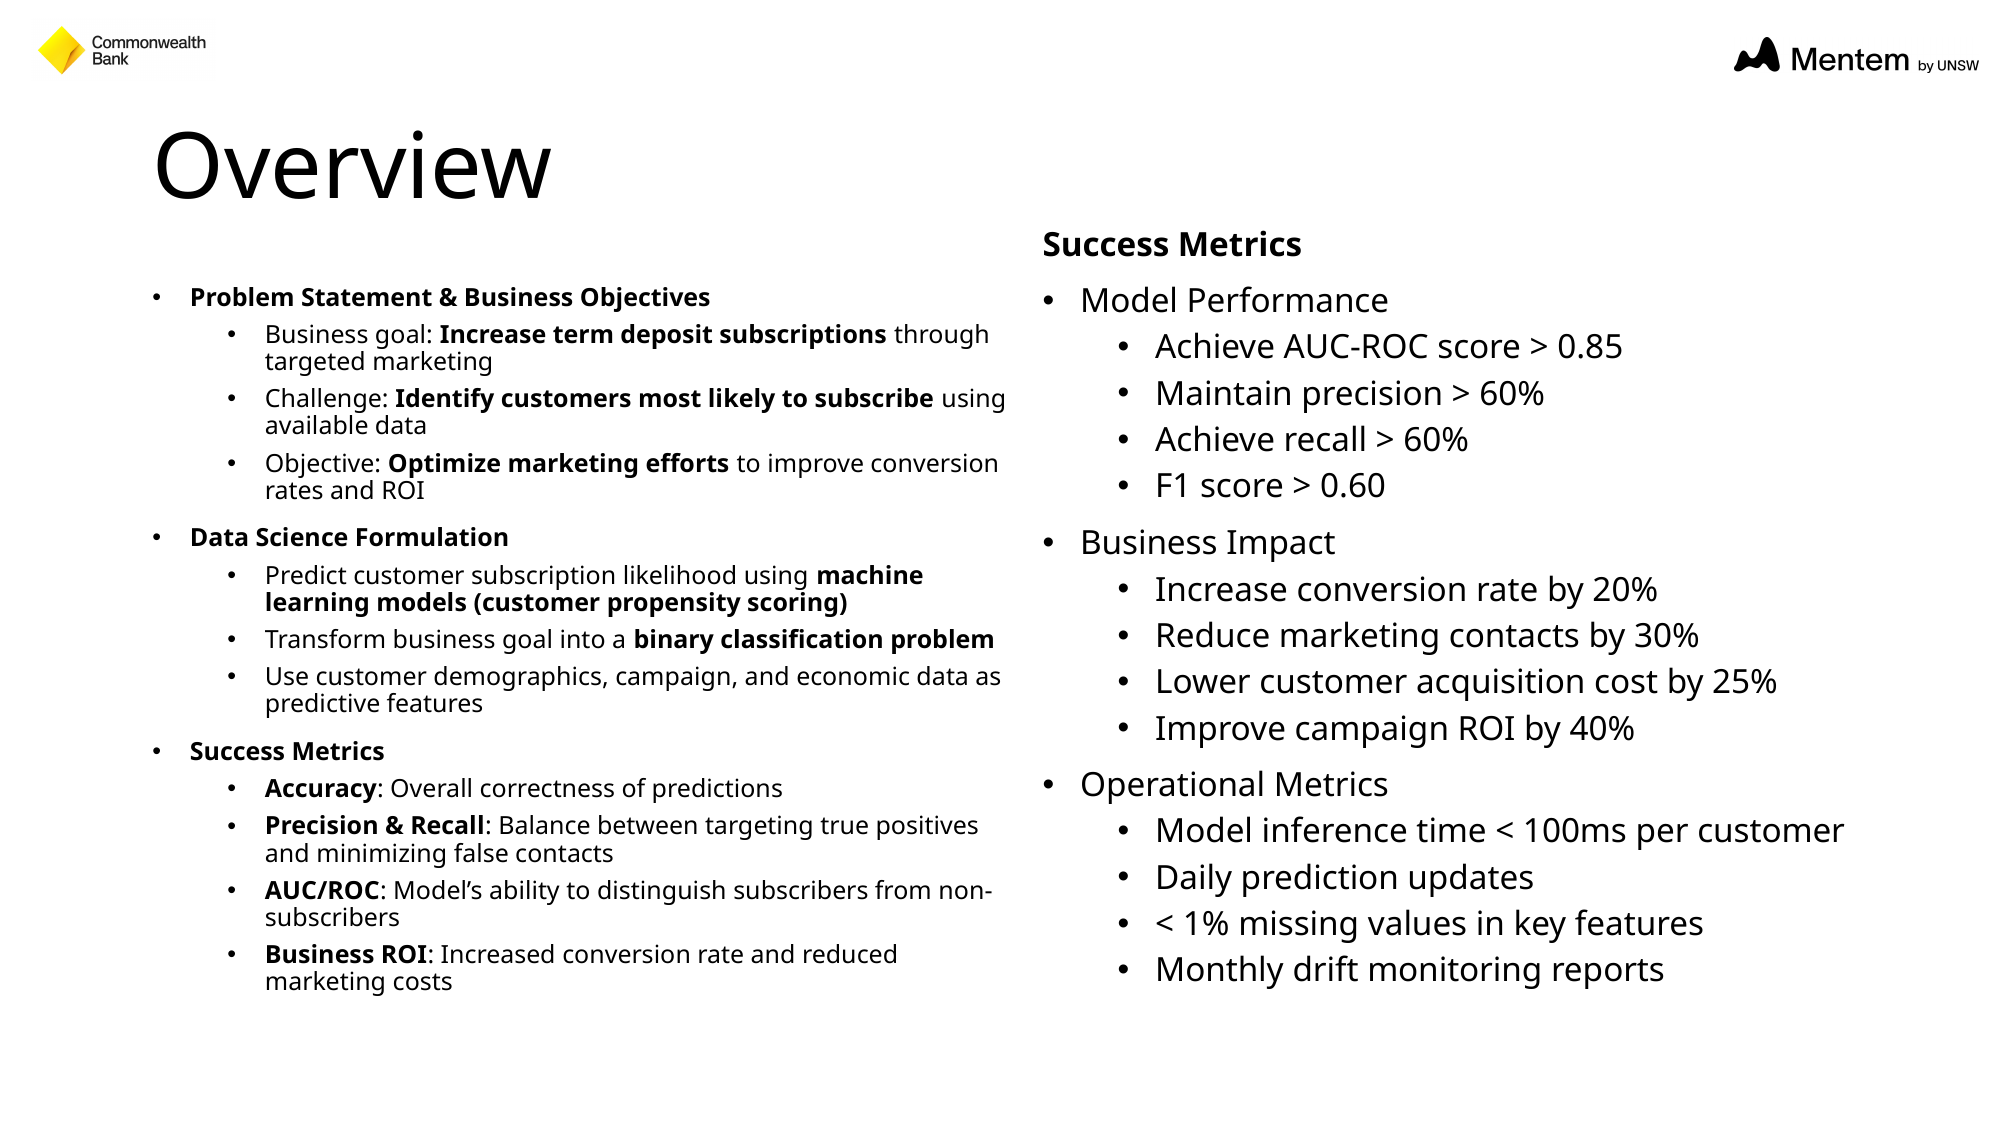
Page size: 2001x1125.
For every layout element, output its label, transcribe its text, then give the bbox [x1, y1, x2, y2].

picture [30, 18, 216, 81]
list Problem Statement & Business Objectives Business goal: Increase term deposit subscriptions through targeted marketing Challenge: Identify customers most likely to subscribe using available data Objective: Optimize marketing efforts to improve conversion rates and ROI Data Science Formulation Predict customer subscription likelihood using machine learning models (customer propensity scoring) Transform business goal into a binary classification problem Use customer demographics, campaign, and economic data as predictive features Success Metrics Accuracy: Overall correctness of predictions Precision & Recall: Balance between targeting true positives and minimizing false contacts AUC/ROC: Model’s ability to distinguish subscribers from non-subscribers Business ROI: Increased conversion rate and reduced marketing costs [137, 277, 1028, 992]
picture [1733, 37, 1979, 74]
title Overview [137, 59, 1863, 277]
text_box Success Metrics Model Performance Achieve AUC-ROC score > 0.85 Maintain precision > 60% Achieve recall > 60% F1 score > 0.60 Business Impact Increase conversion rate by 20% Reduce marketing contacts by 30% Lower customer acquisition cost by 25% Improve campaign ROI by 40% Operational Metrics Model inference time < 100ms per customer Daily prediction updates < 1% missing values in key features Monthly drift monitoring reports [1027, 219, 1863, 934]
